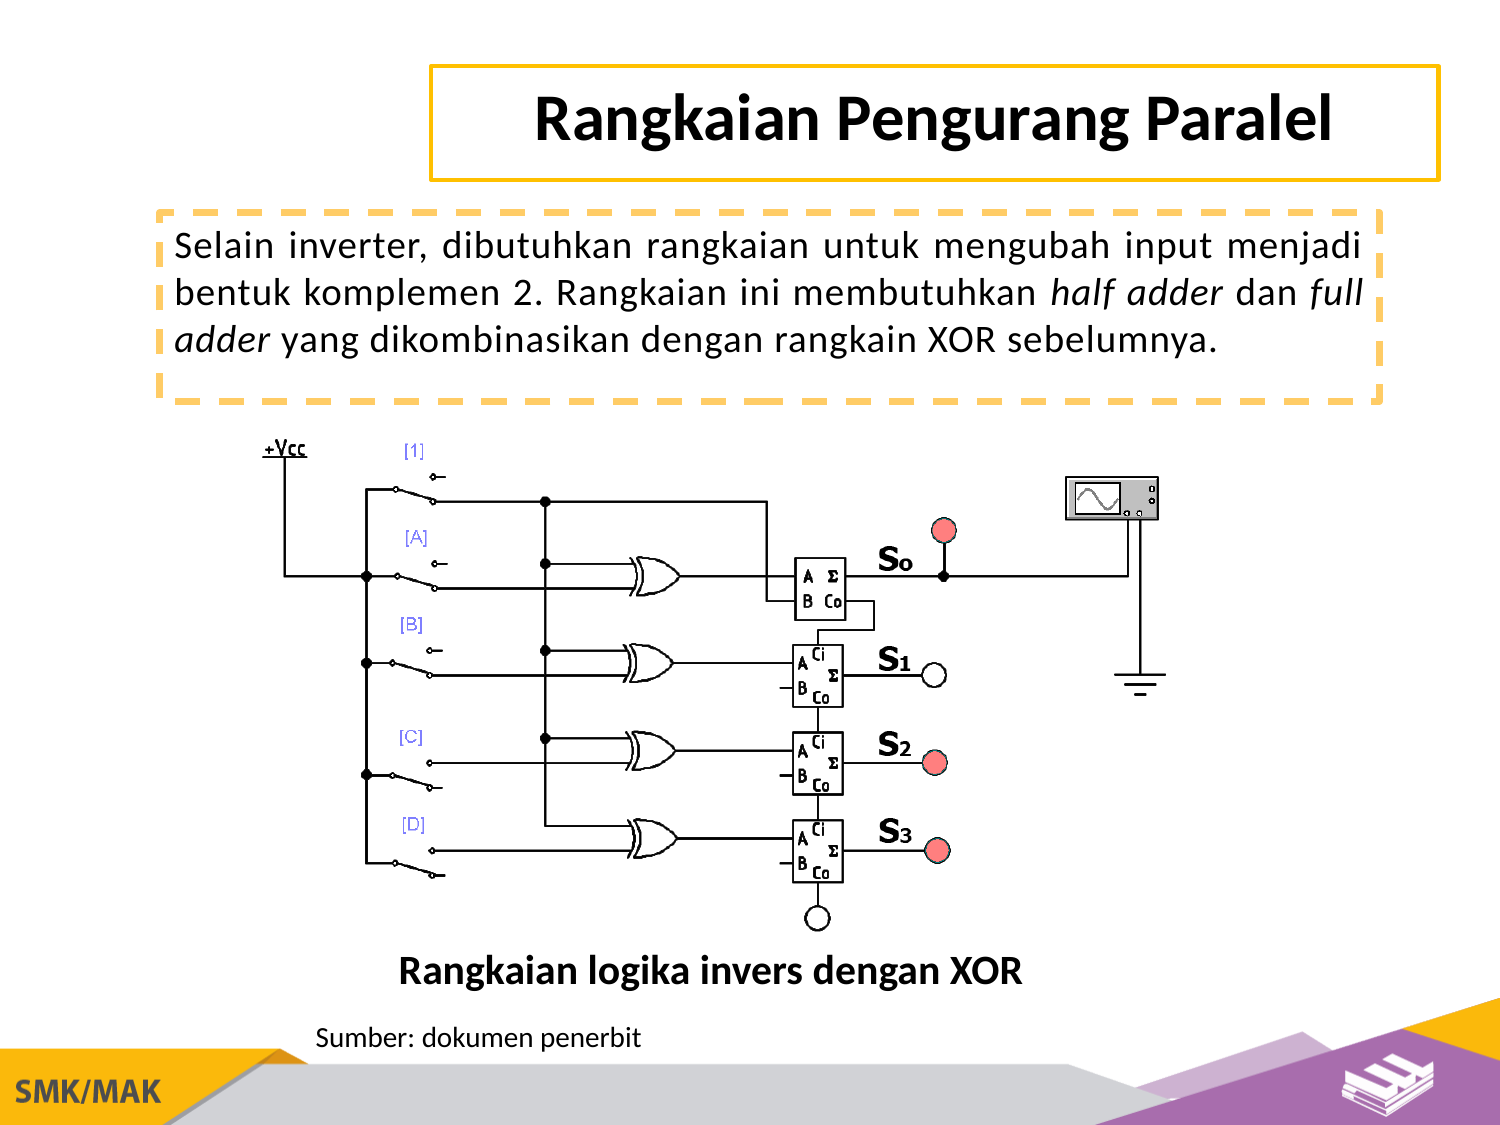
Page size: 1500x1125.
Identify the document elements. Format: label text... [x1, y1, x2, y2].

text_box Sumber: dokumen penerbit [300, 1011, 691, 1061]
picture [0, 998, 1500, 1125]
list Selain inverter, dibutuhkan rangkaian untuk mengubah input menjadi bentuk komplemen 2. Rangkaian ini membutuhkan half adder dan full adder yang dikombinasikan dengan rangkain XOR sebelumnya. [159, 212, 1380, 402]
text_box Rangkaian logika invers dengan XOR [383, 945, 1093, 1000]
text_box Rangkaian Pengurang Paralel [429, 64, 1441, 182]
picture [240, 433, 1200, 936]
